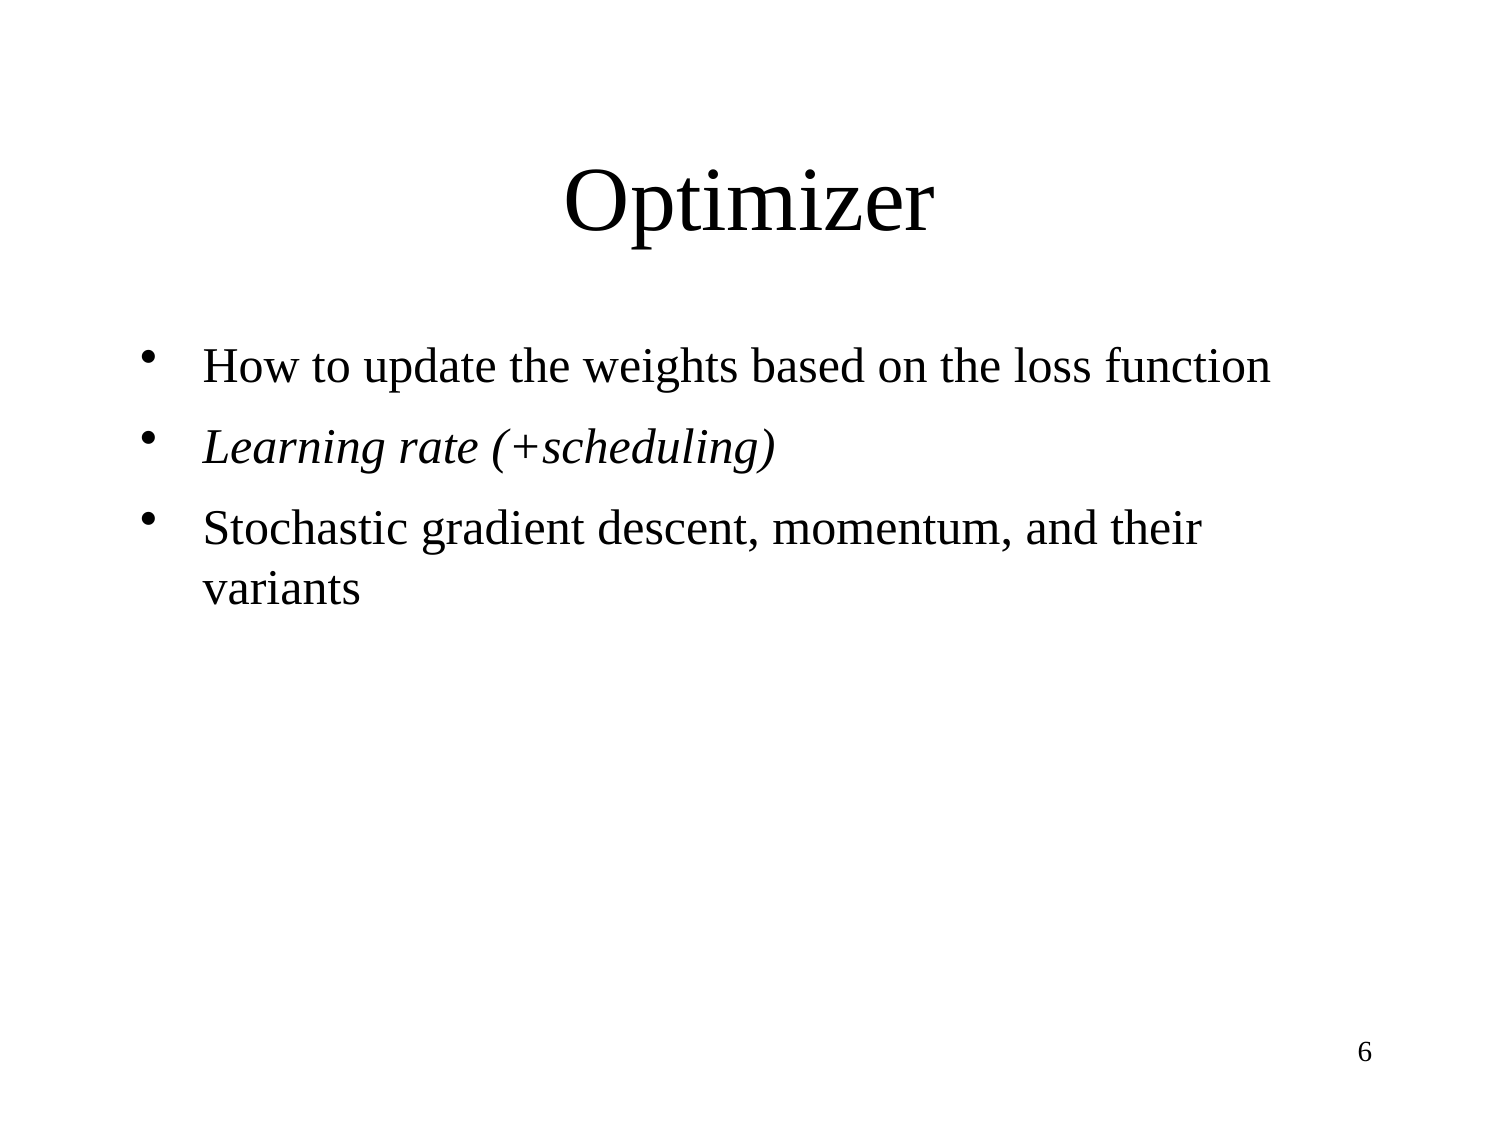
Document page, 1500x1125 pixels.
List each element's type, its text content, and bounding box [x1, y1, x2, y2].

slide_number 6 [1074, 1024, 1388, 1101]
list How to update the weights based on the loss function Learning rate (+scheduling) Stochastic gradient descent, momentum, and their variants [112, 324, 1313, 1001]
title Optimizer [112, 99, 1388, 288]
